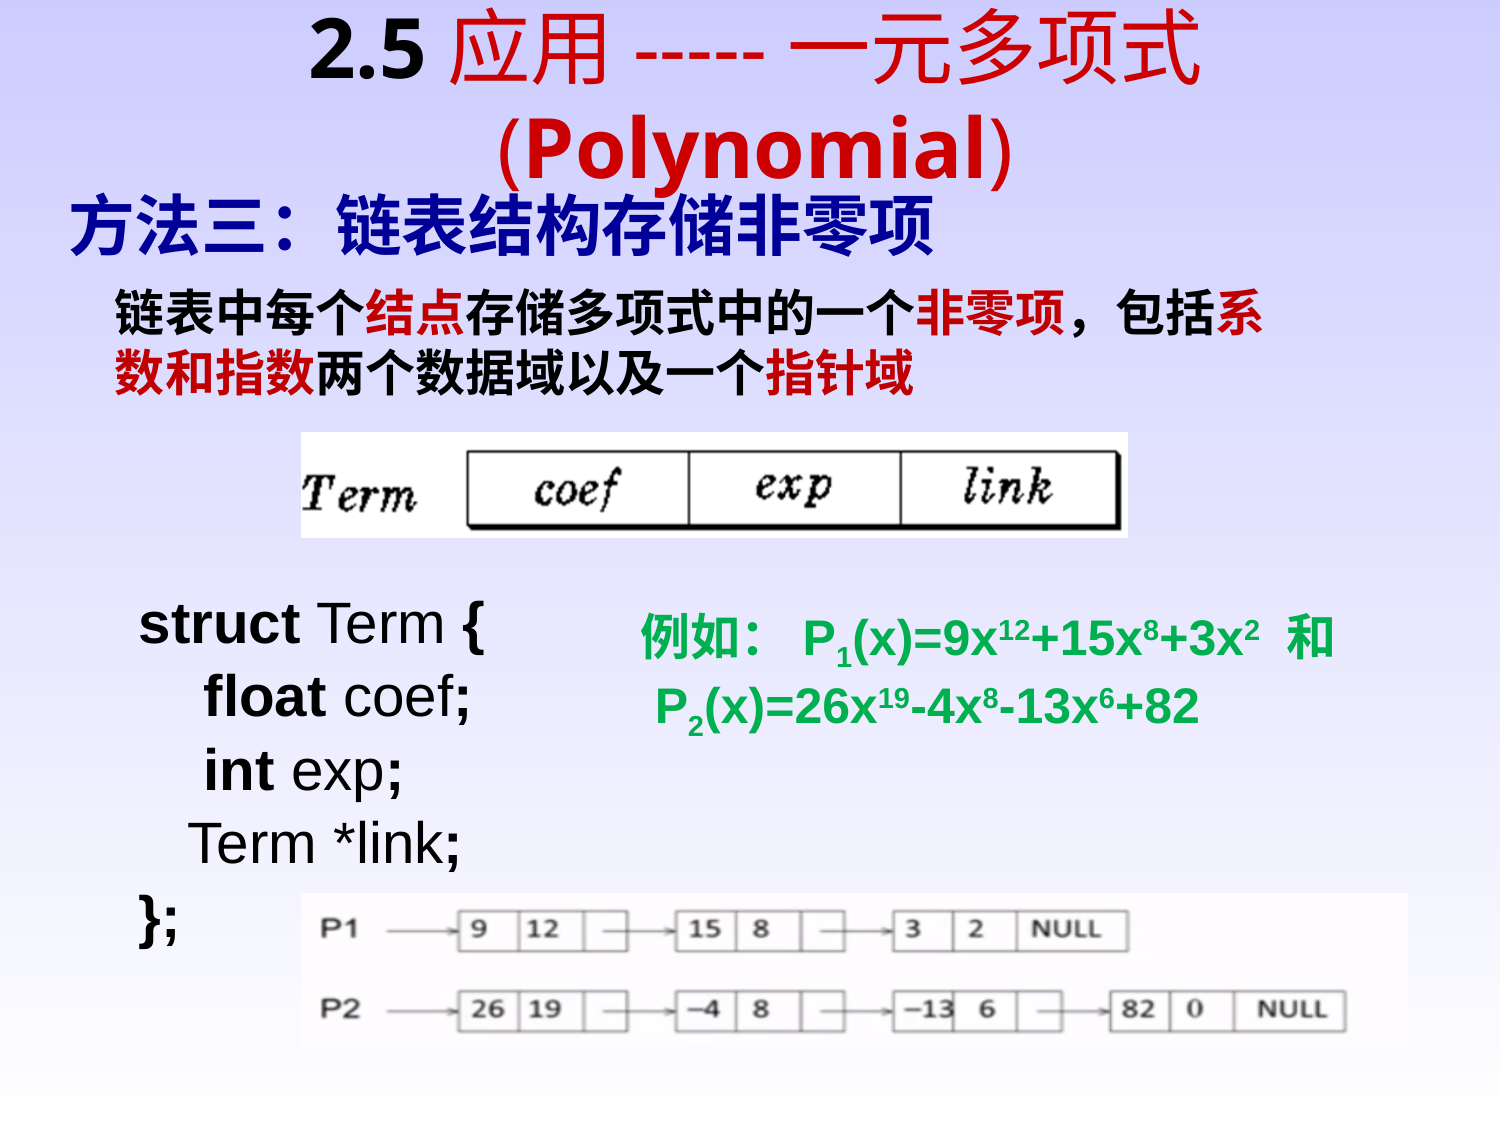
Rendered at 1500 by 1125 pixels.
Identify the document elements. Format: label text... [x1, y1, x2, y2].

text_box 链表中每个结点存储多项式中的一个非零项，包括系数和指数两个数据域以及一个指针域 [100, 273, 1306, 409]
title 2.5应用-----一元多项式 (Polynomial) [41, 31, 1471, 160]
picture [300, 892, 1408, 1048]
text_box 例如：P1(x)=9x12+15x8+3x2 和 P2(x)=26x19-4x8-13x6+82 [625, 597, 1365, 750]
picture [300, 432, 1129, 538]
list 方法三：链表结构存储非零项 [53, 172, 1436, 268]
text_box struct Term { float coef; int exp; Term *link; }; [123, 574, 833, 957]
